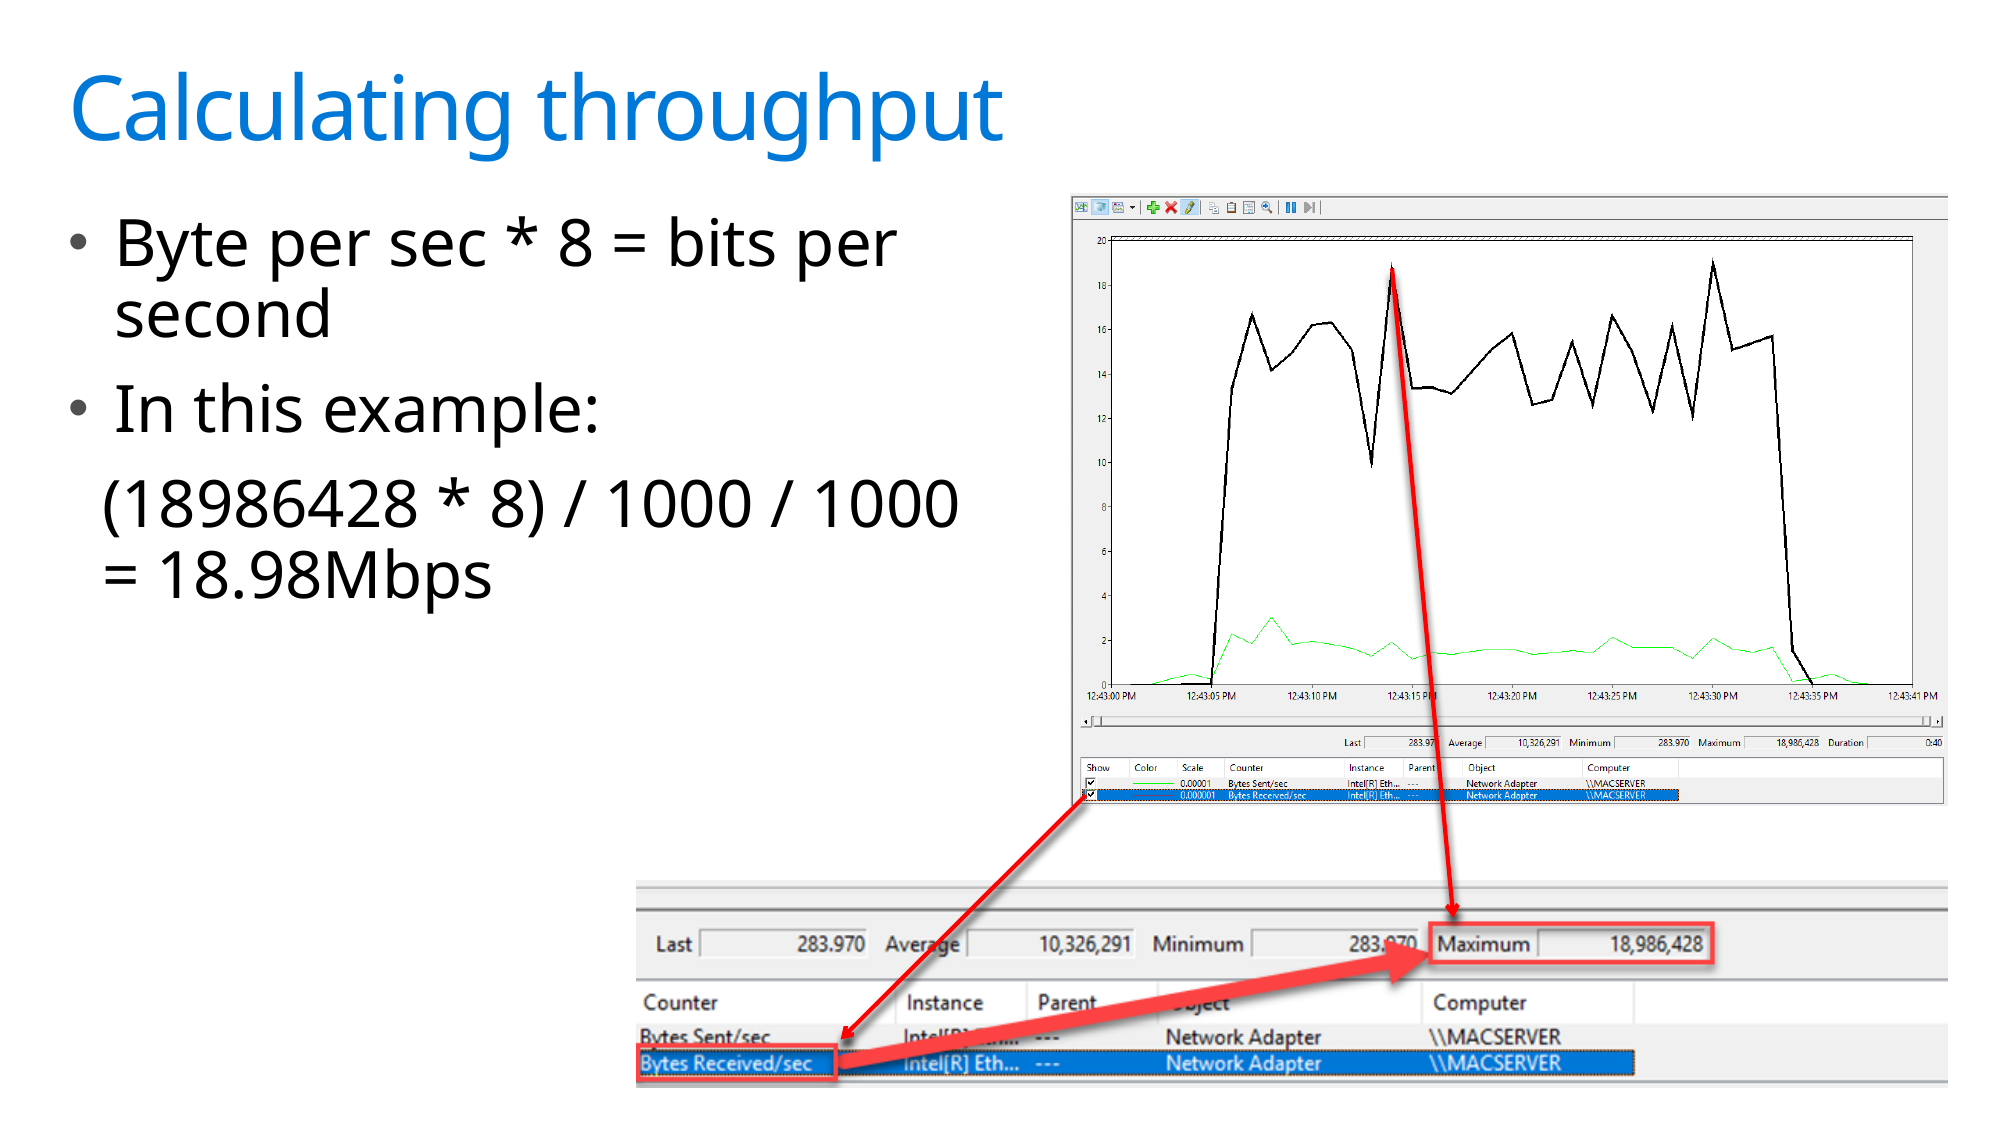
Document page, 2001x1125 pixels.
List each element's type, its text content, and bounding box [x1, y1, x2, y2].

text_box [840, 795, 1086, 1040]
list Byte per sec * 8 = bits per second In this example: (18986428 * 8) / 1000 / 1000 = 18.98Mbps [44, 195, 1062, 826]
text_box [1391, 268, 1454, 919]
picture [1069, 192, 1948, 807]
picture [636, 880, 1948, 1088]
title Calculating throughput [44, 47, 1957, 196]
